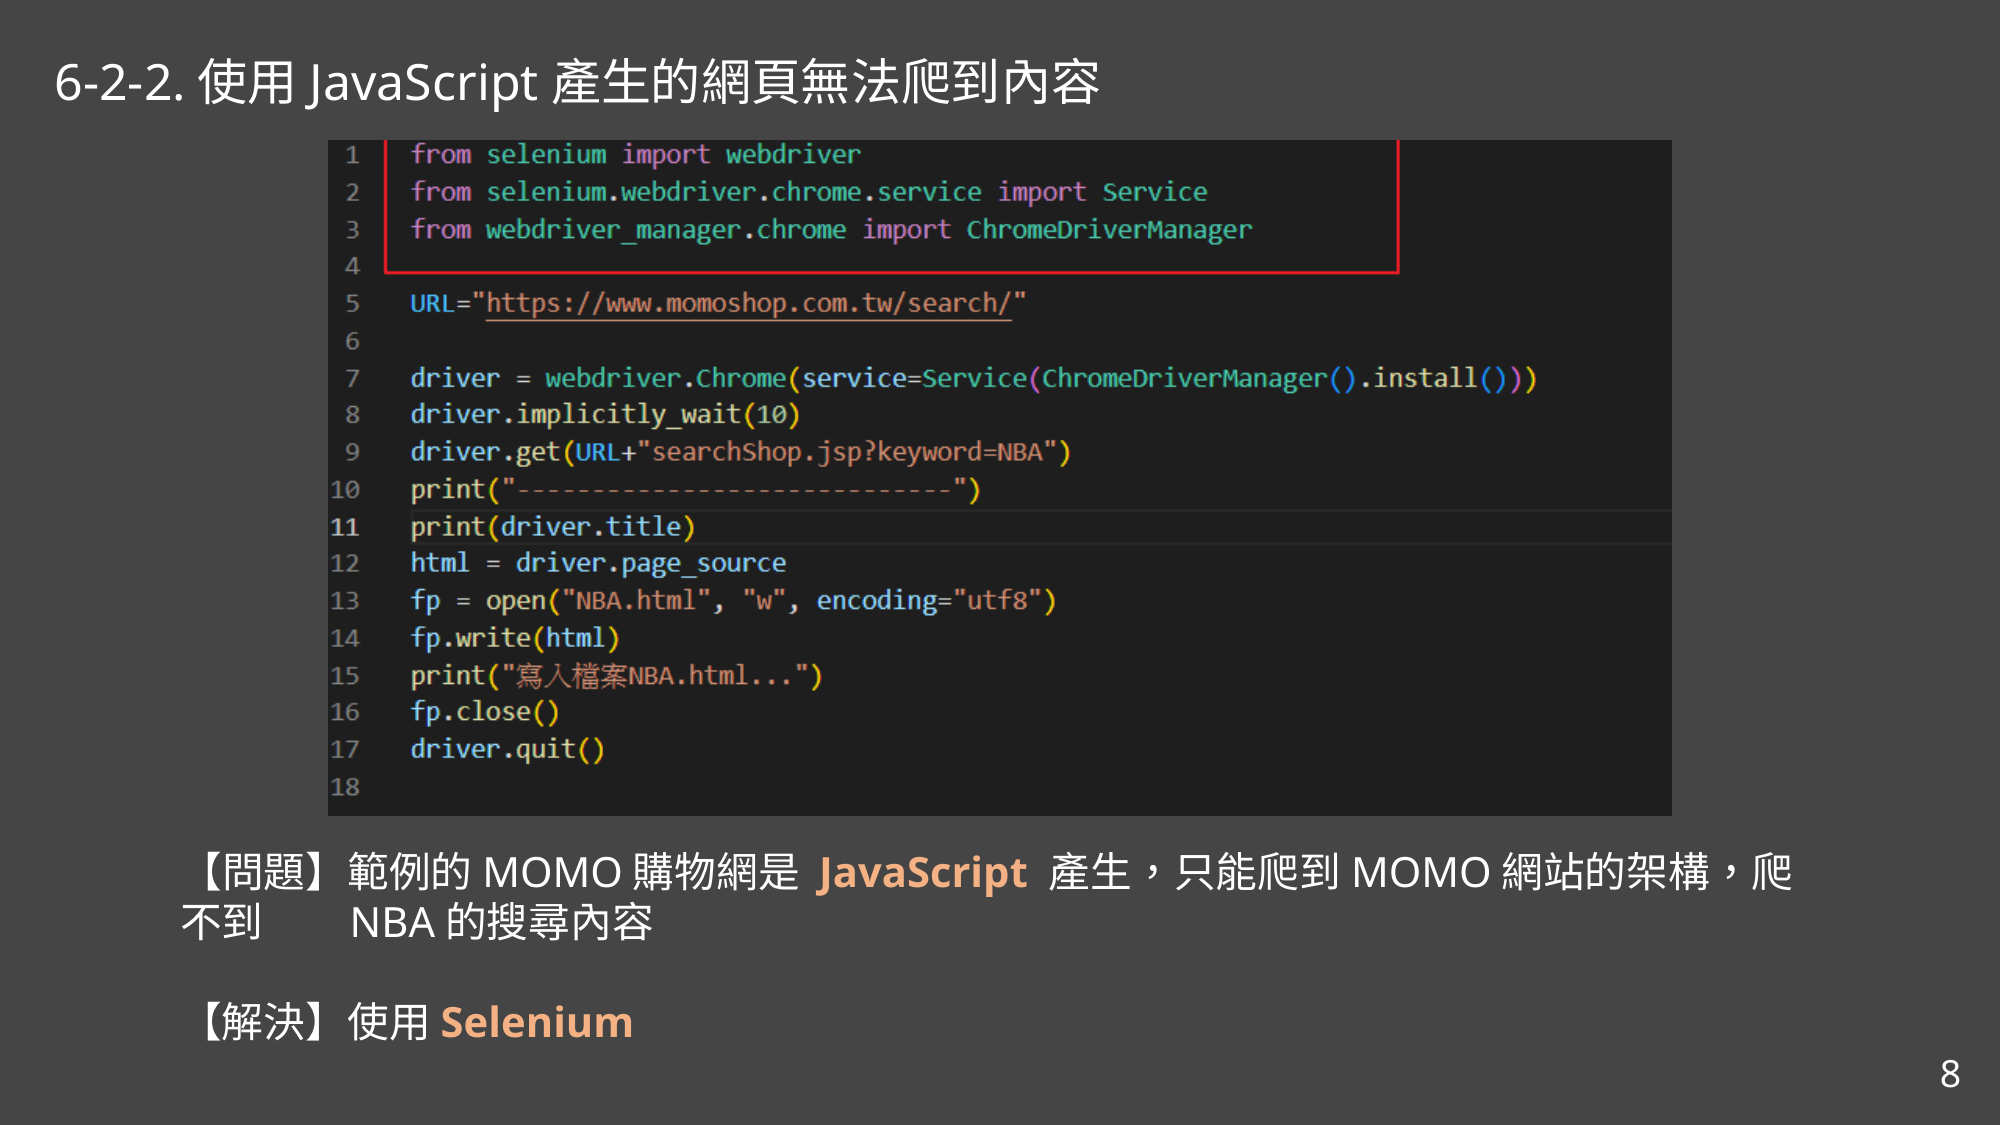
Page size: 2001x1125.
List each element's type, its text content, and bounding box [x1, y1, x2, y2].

picture [328, 140, 1672, 816]
text_box 【問題】範例的MOMO購物網是 JavaScript 產生，只能爬到MOMO網站的架構，爬不到 NBA的搜尋內容 【解決】使用Selenium [165, 838, 1842, 1053]
text_box 6-2-2.使用JavaScript產生的網頁無法爬到內容 [40, 43, 1717, 118]
